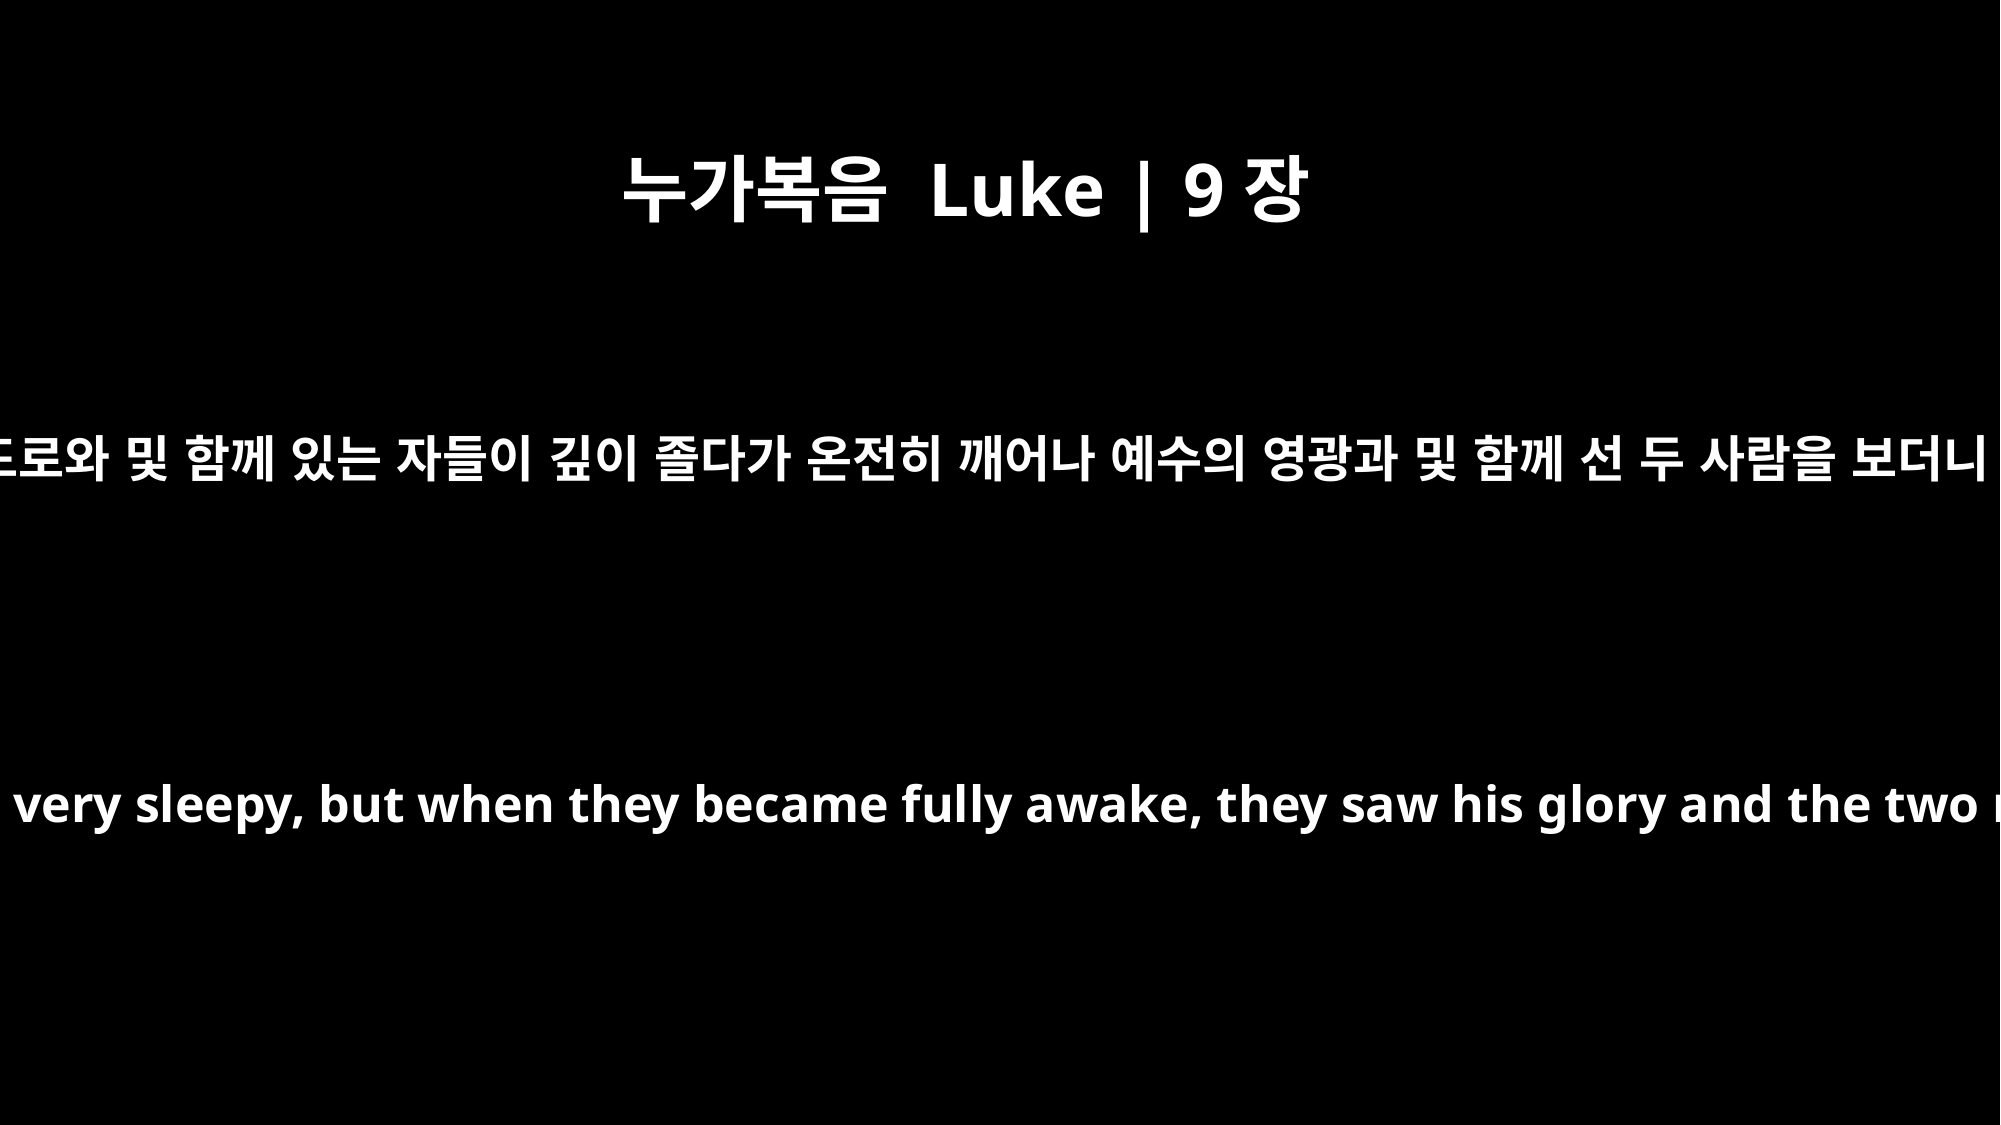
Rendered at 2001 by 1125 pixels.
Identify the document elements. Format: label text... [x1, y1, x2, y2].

text_box 32 베드로와 및 함께 있는 자들이 깊이 졸다가 온전히 깨어나 예수의 영광과 및 함께 선 두 사람을 보더니 [0, 359, 2000, 495]
text_box 누가복음 Luke | 9장 [606, 136, 1326, 239]
text_box Peter and his companions were very sleepy, but when they became fully awake, they saw his glory and the two men standing with him. [0, 764, 2000, 840]
